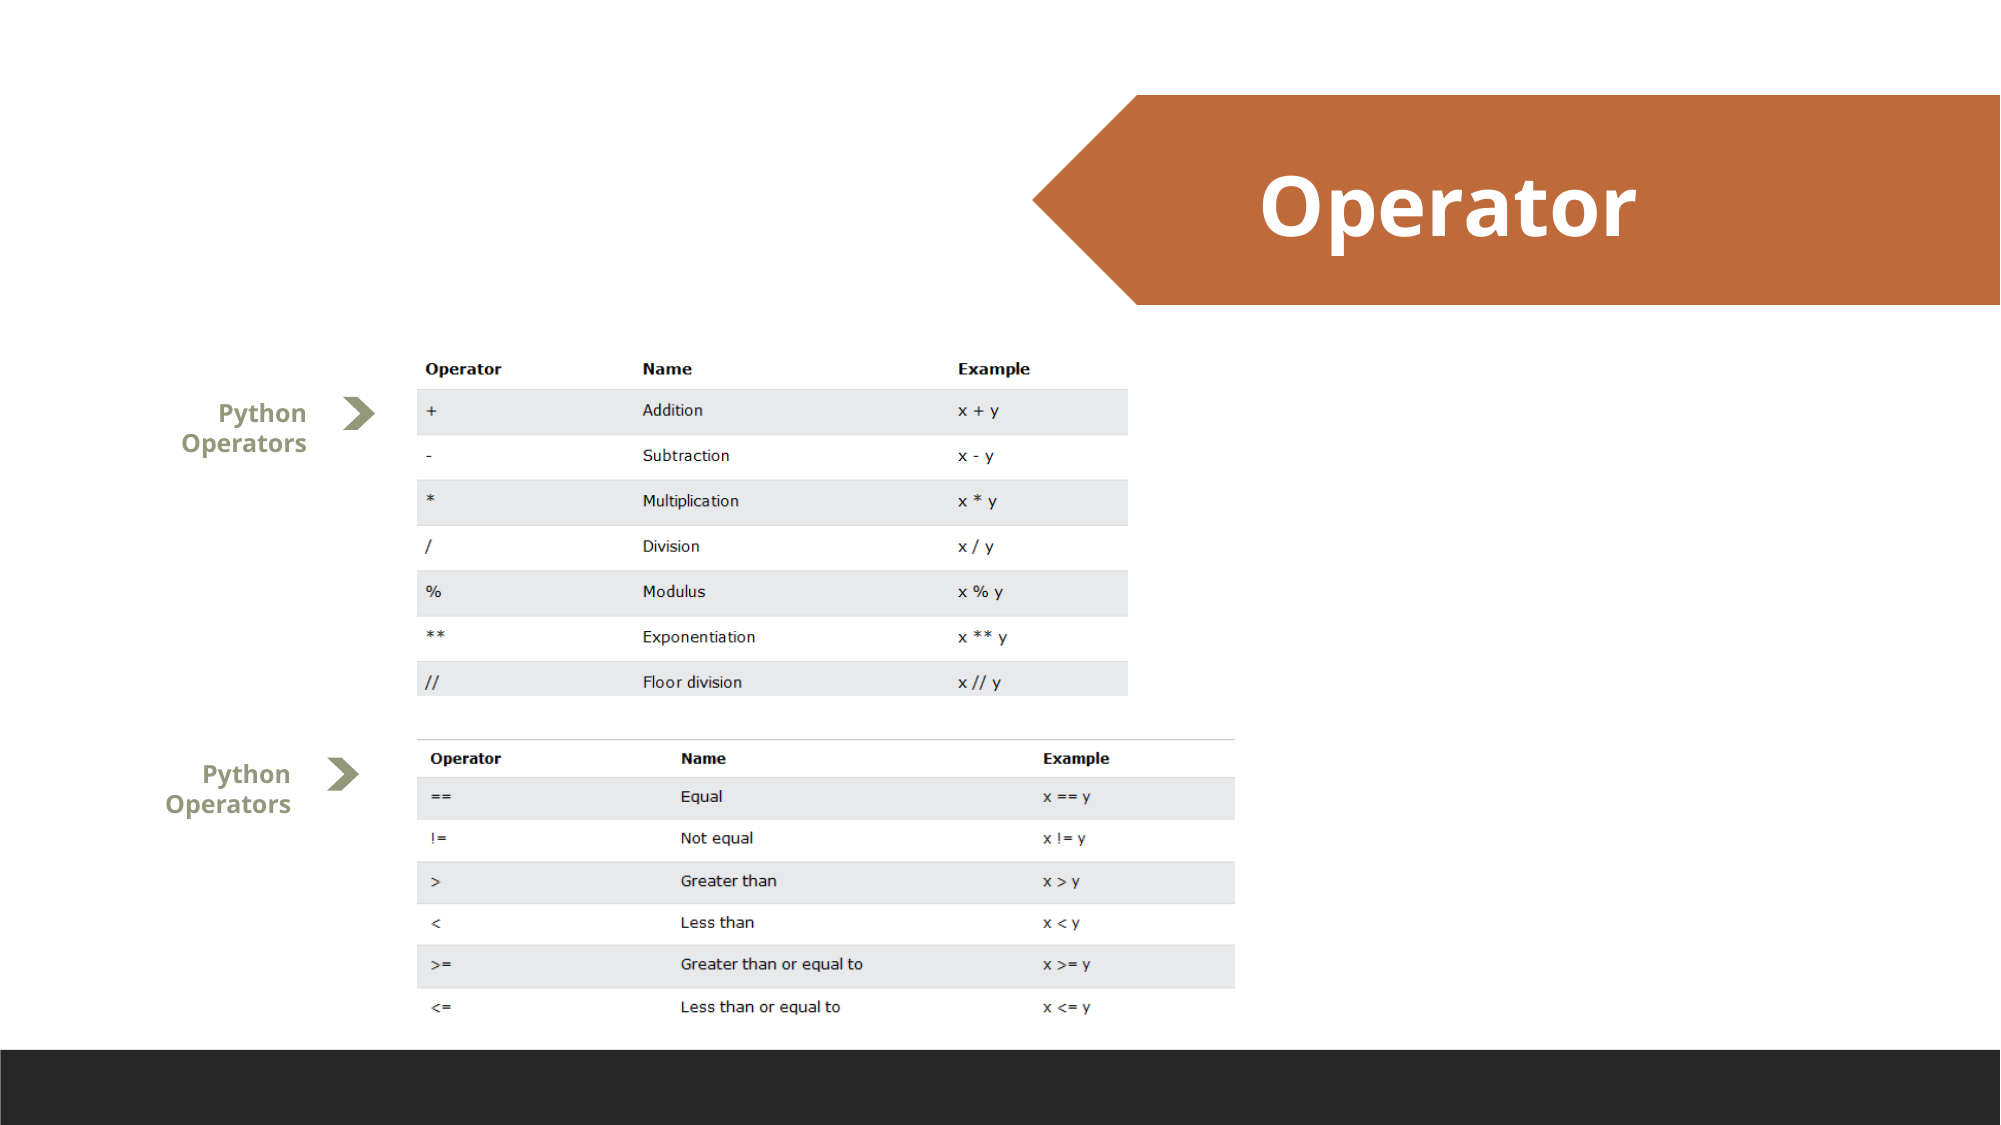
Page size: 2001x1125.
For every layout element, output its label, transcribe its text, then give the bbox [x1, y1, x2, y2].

text_box Operator [1118, 145, 1654, 260]
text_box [57, 750, 360, 798]
text_box [1031, 93, 2000, 307]
picture [417, 357, 1129, 697]
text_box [73, 389, 376, 438]
picture [417, 739, 1235, 1029]
